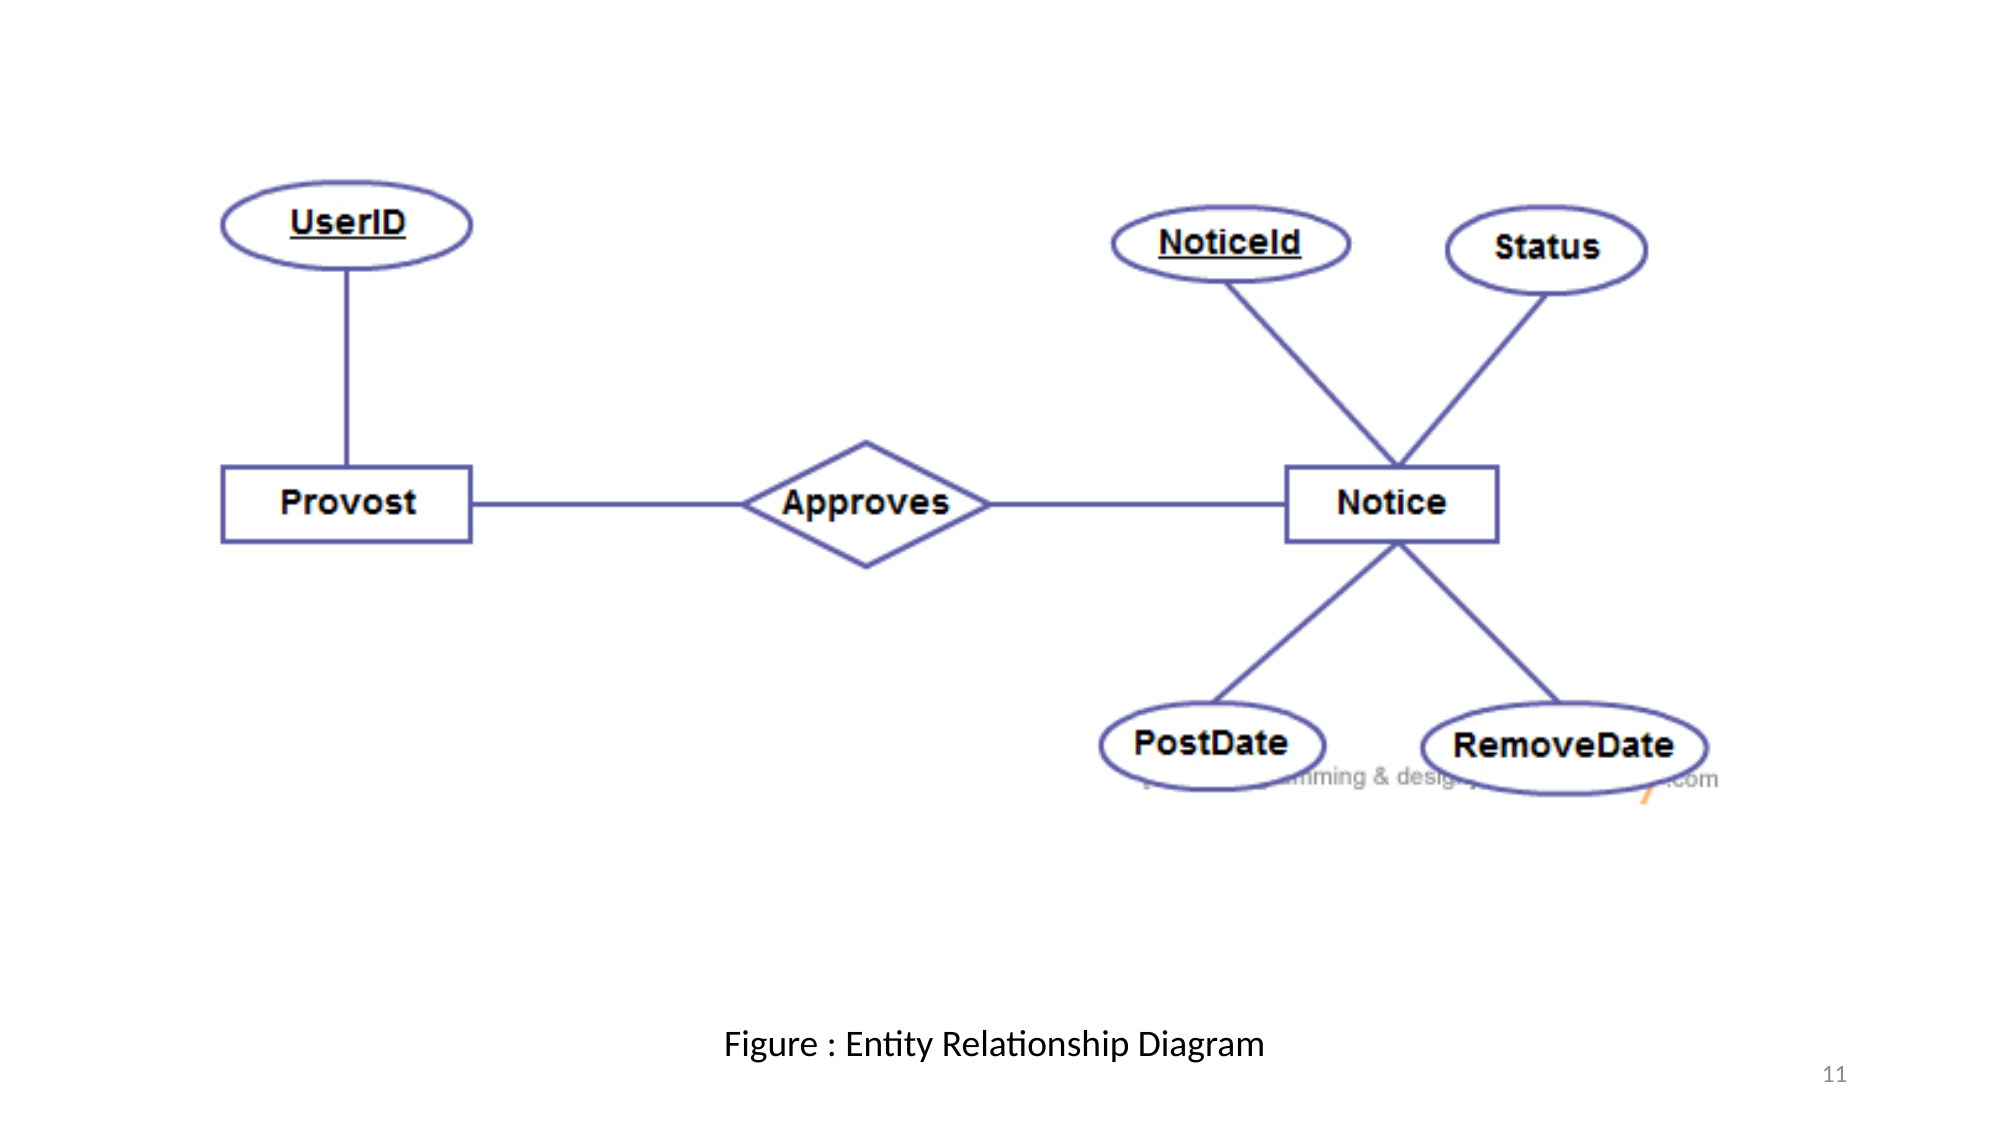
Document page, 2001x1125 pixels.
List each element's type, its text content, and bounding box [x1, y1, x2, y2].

text_box Figure : Entity Relationship Diagram [709, 1011, 1281, 1072]
slide_number 11 [1412, 1042, 1863, 1103]
picture [199, 158, 1733, 815]
